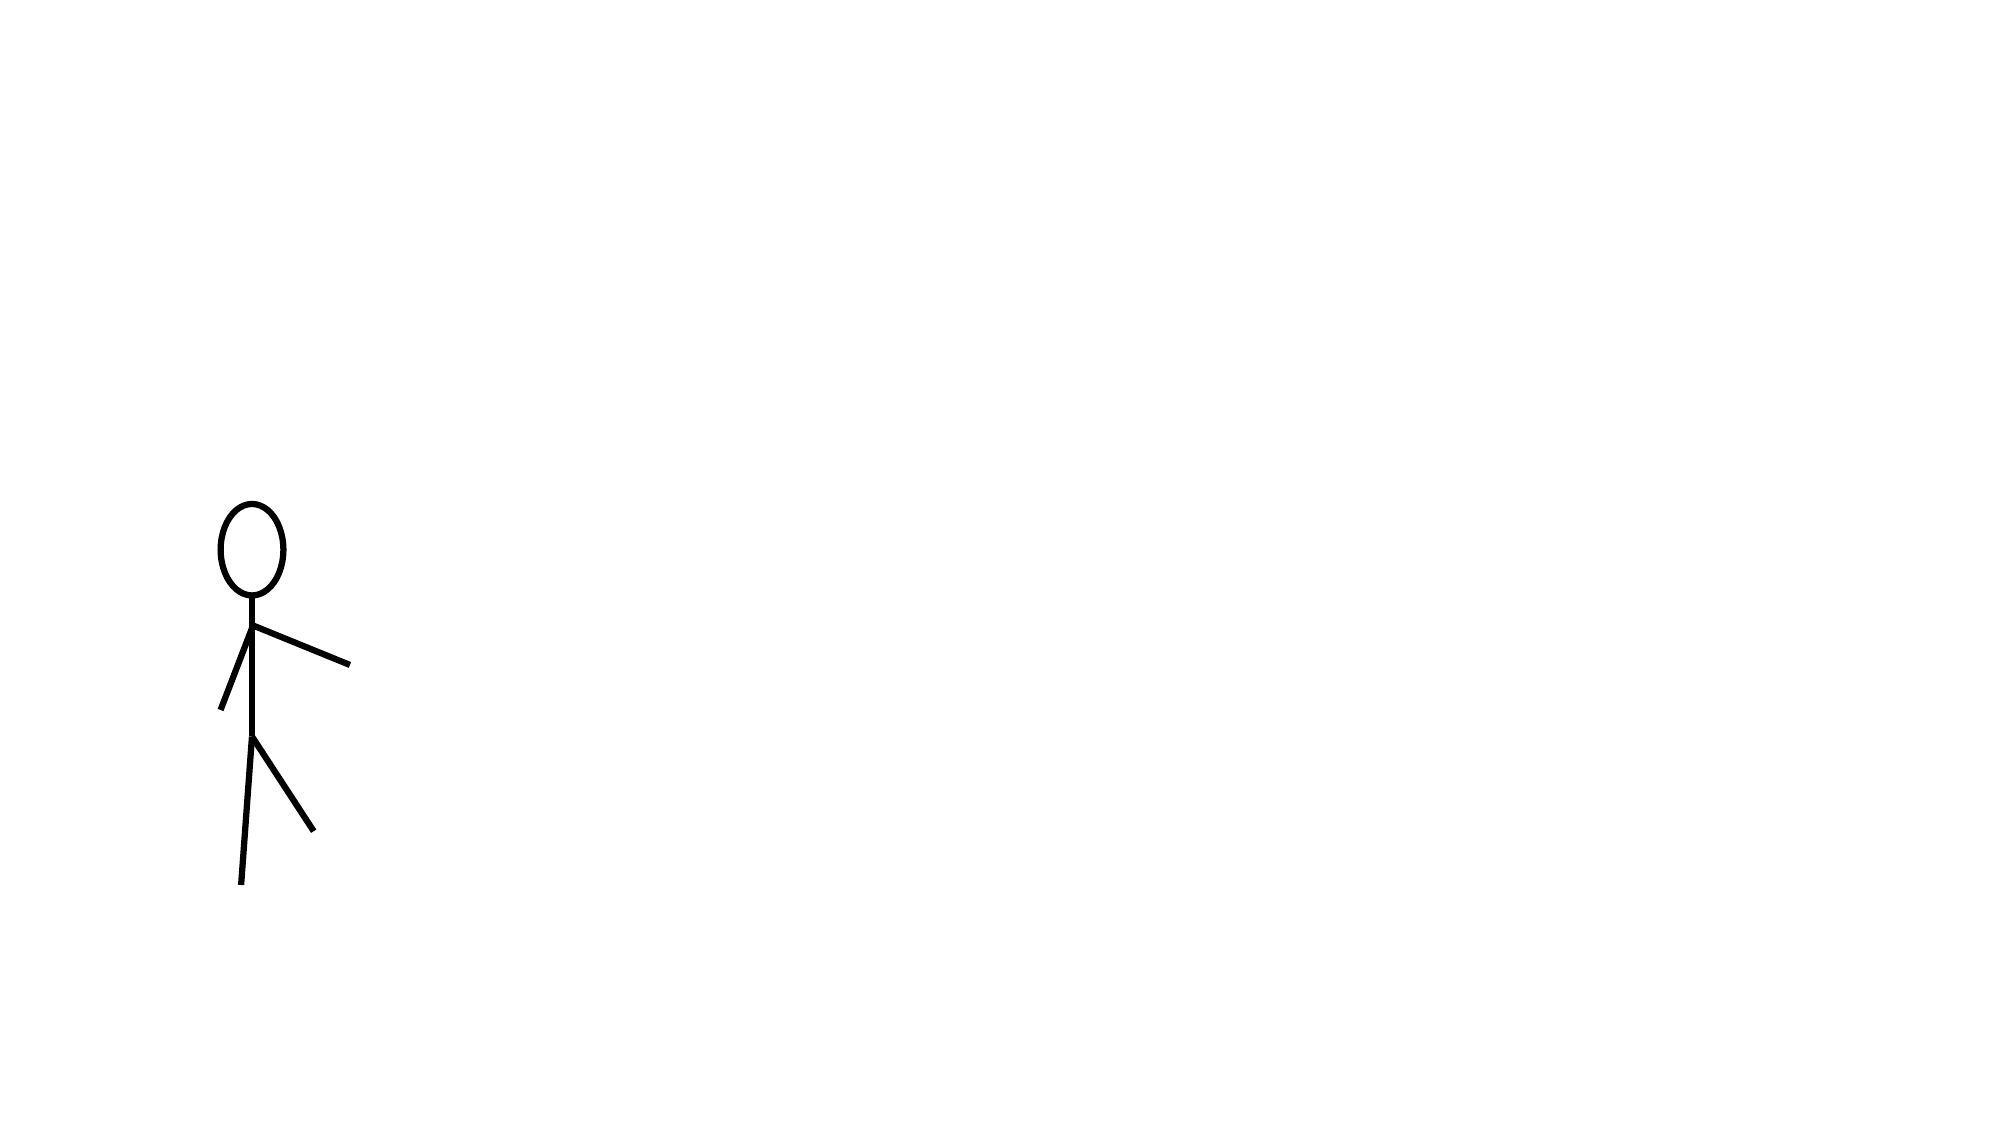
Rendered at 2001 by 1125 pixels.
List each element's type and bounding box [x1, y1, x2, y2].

text_box [241, 736, 252, 885]
text_box [251, 736, 314, 832]
text_box [252, 625, 350, 665]
text_box [220, 628, 252, 710]
text_box [219, 502, 285, 597]
